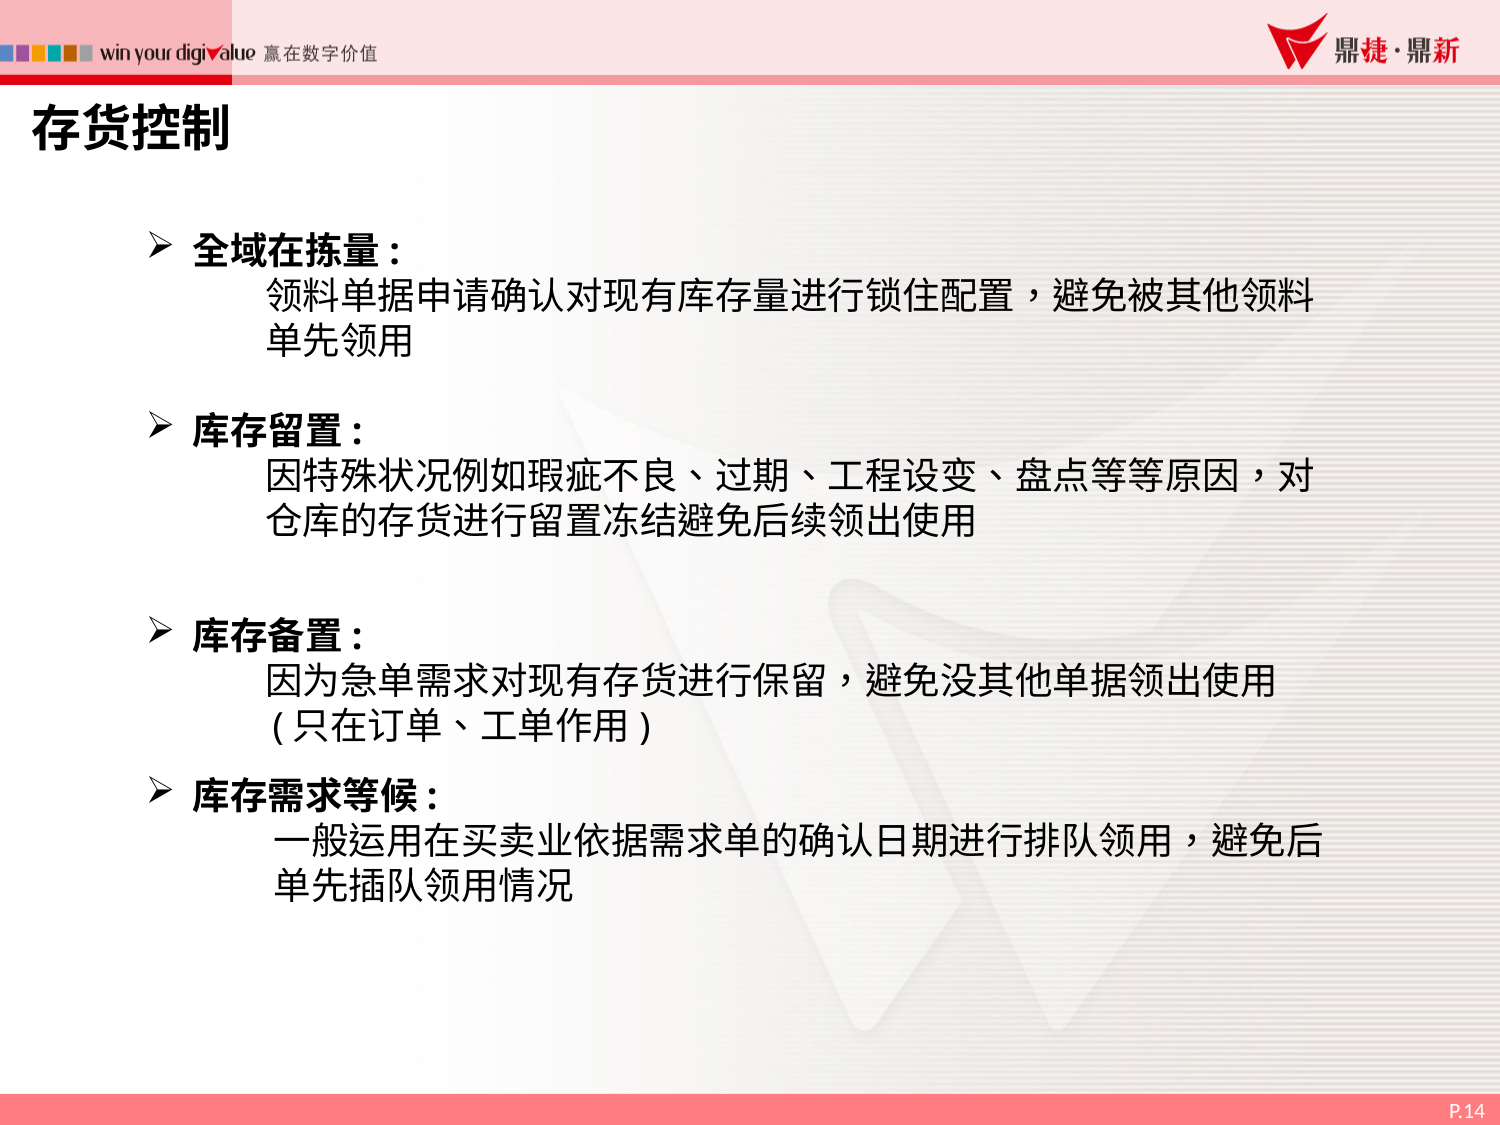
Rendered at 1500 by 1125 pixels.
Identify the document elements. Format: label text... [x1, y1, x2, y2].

text_box 全域在拣量: 领料单据申请确认对现有库存量进行锁住配置，避免被其他领料 单先领用 库存留置: 因特殊状况例如瑕疵不良、过期、工程设变、盘点等等原因，对 仓库的存货进行留置冻结避免后续领出使用 库存备置: 因为急单需求对现有存货进行保留，避免没其他单据领出使用 (只在订单、工单作用) 库存需求等候: 一般运用在买卖业依据需求单的确认日期进行排队领用，避免后 单先插队领用情况 [131, 219, 1349, 915]
picture [0, 0, 1500, 1093]
text_box 存货控制 [16, 89, 643, 164]
